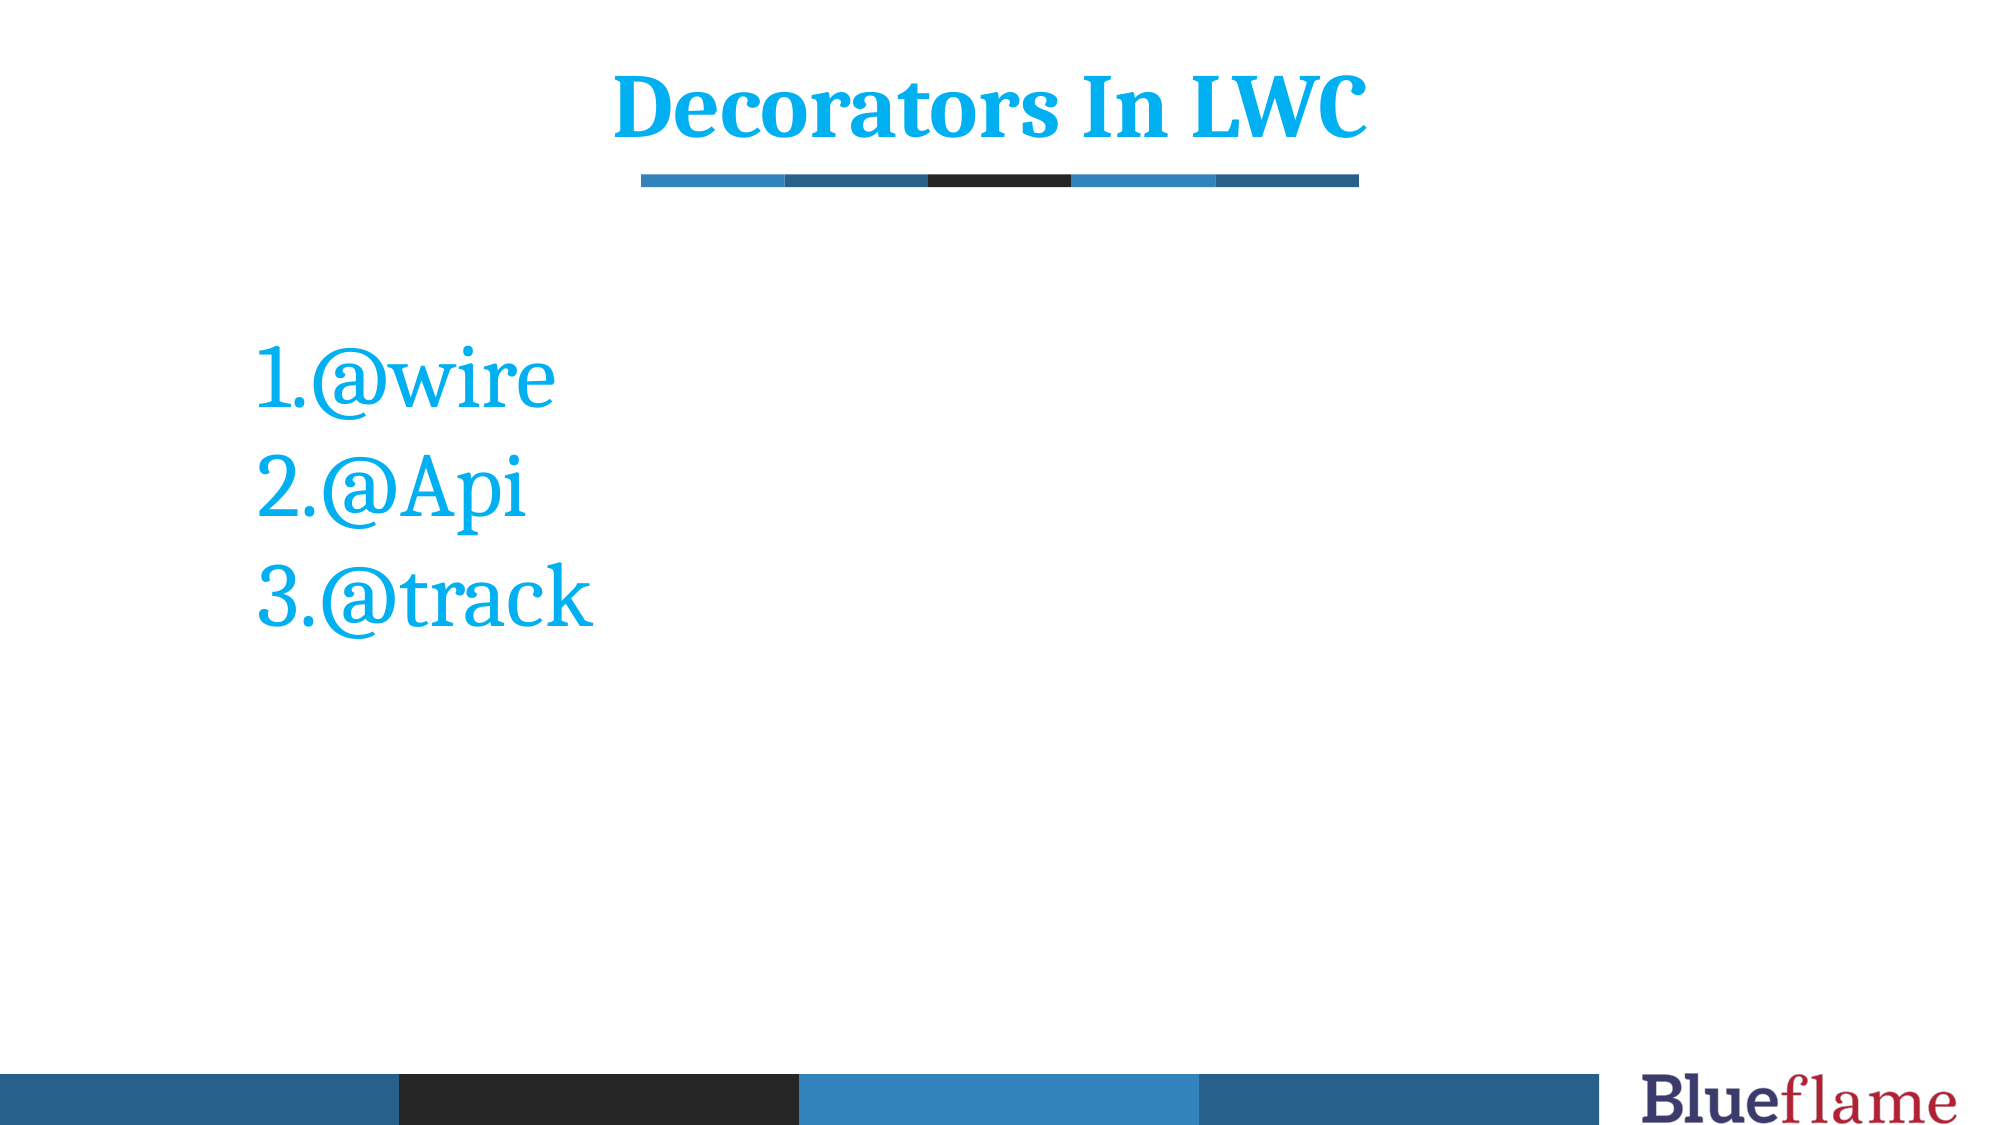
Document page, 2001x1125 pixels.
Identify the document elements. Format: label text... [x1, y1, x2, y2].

picture [1641, 1073, 1973, 1125]
list Decorators In LWC [61, 50, 1939, 154]
text_box @wire​ @Api​ @track​ [242, 307, 1453, 653]
